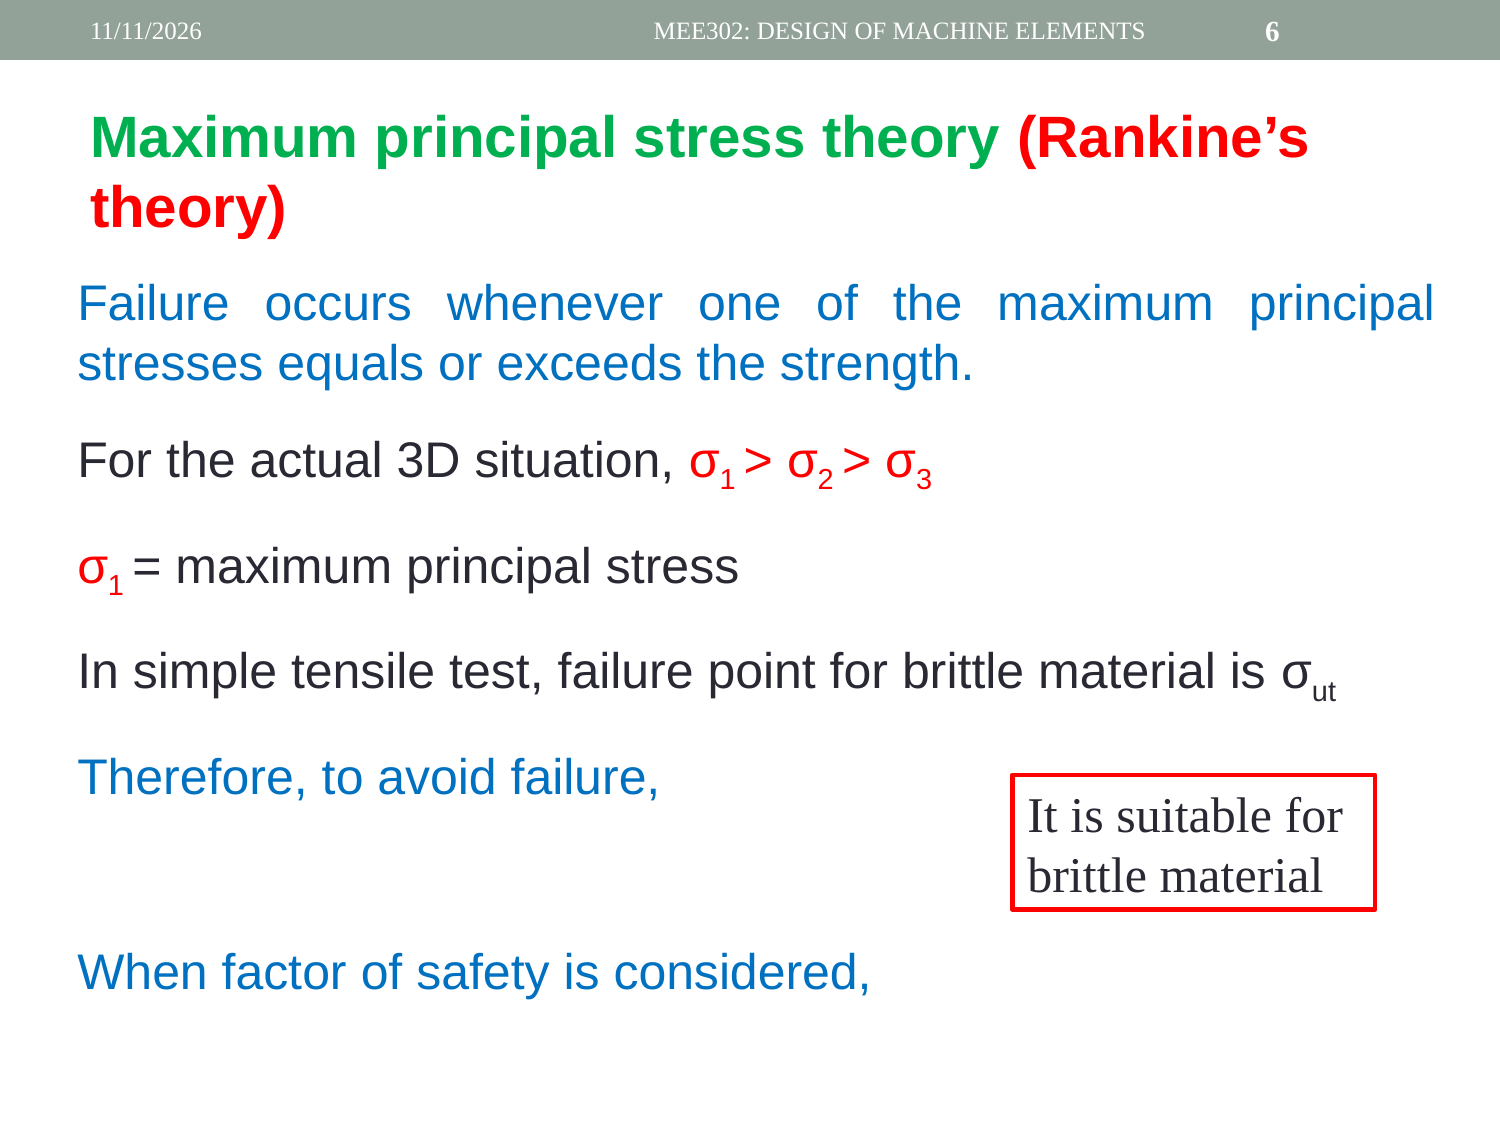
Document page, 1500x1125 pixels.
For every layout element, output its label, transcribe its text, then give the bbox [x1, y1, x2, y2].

slide_number 6 [1250, 3, 1425, 57]
text_box It is suitable for brittle material [1012, 774, 1375, 910]
footer MEE302: DESIGN OF MACHINE ELEMENTS [562, 3, 1238, 57]
title Maximum principal stress theory (Rankine’s theory) [75, 87, 1425, 250]
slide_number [75, 3, 550, 57]
